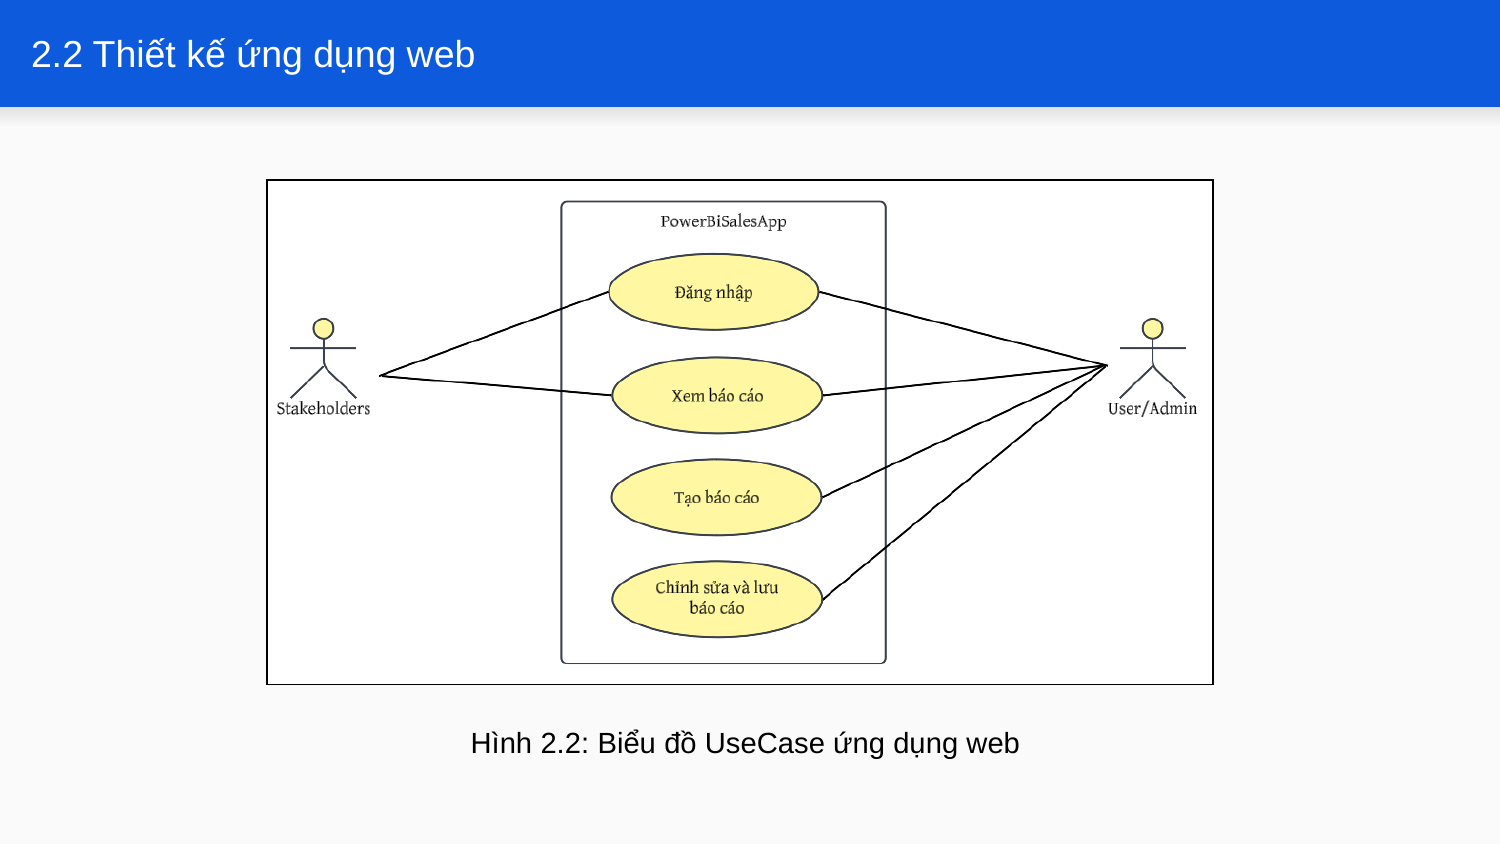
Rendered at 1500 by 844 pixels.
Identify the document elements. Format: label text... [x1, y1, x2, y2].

title 2.2 Thiết kế ứng dụng web [16, 2, 1464, 102]
text_box Hình 2.2: Biểu đồ UseCase ứng dụng web [455, 716, 1045, 767]
picture [267, 180, 1213, 684]
